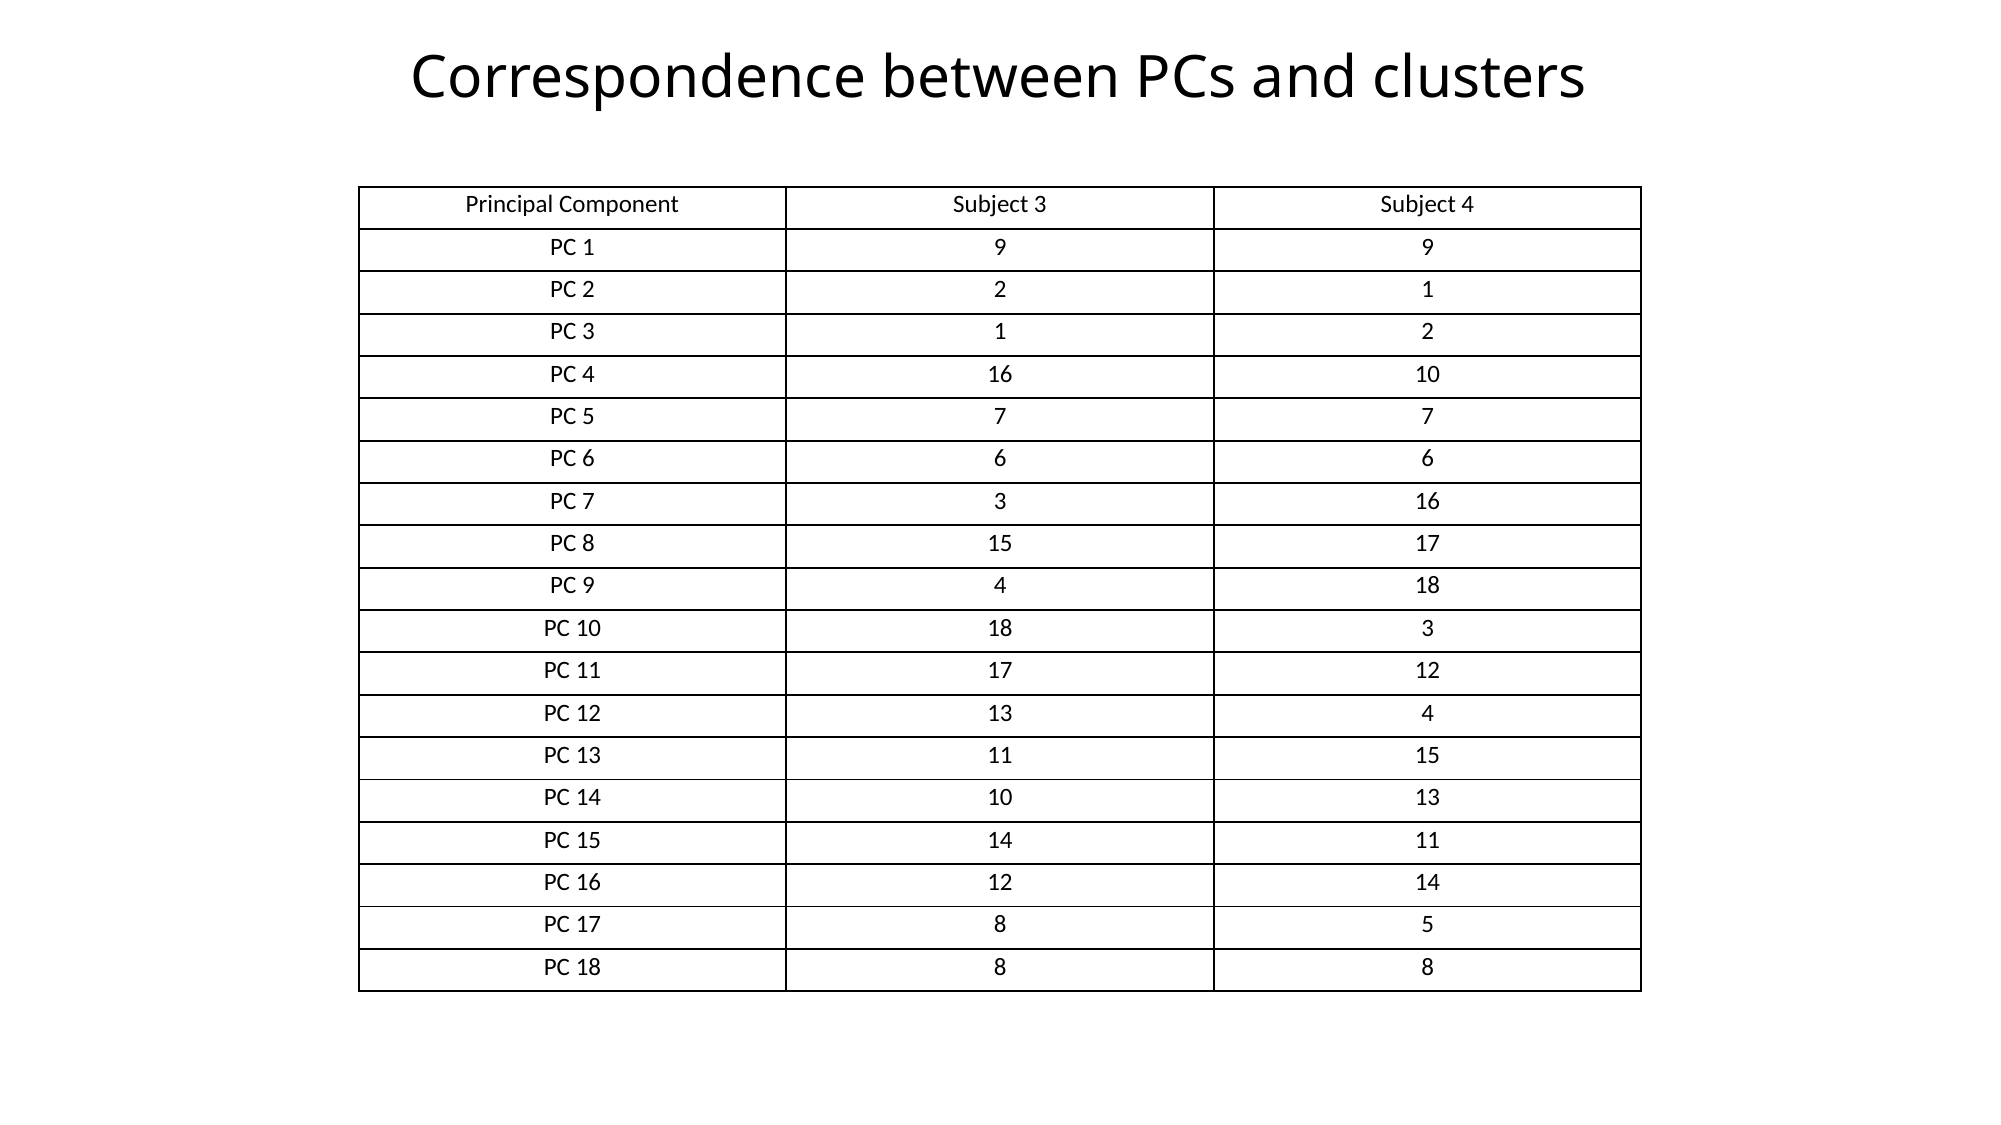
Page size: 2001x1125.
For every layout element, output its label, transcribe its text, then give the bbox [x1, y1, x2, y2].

table_cell 13 [1215, 780, 1640, 821]
table_cell PC 9 [360, 569, 785, 609]
table_cell PC 12 [360, 696, 785, 736]
table_cell 3 [787, 484, 1213, 524]
table_cell 7 [787, 399, 1213, 440]
table_cell 16 [787, 357, 1213, 397]
table_cell 8 [787, 950, 1213, 990]
table_cell PC 3 [360, 315, 785, 355]
table_cell 9 [787, 230, 1213, 270]
table_cell 15 [787, 526, 1213, 567]
table_cell 12 [1215, 653, 1640, 694]
table_cell 3 [1215, 611, 1640, 651]
table_cell 2 [787, 272, 1213, 313]
table_cell PC 14 [360, 780, 785, 821]
table_cell PC 13 [360, 738, 785, 779]
table_cell PC 17 [360, 907, 785, 948]
table_cell 7 [1215, 399, 1640, 440]
table_cell 15 [1215, 738, 1640, 779]
table_header Subject 4 [1215, 188, 1640, 228]
table_cell PC 8 [360, 526, 785, 567]
table_cell PC 6 [360, 442, 785, 482]
table_cell 11 [787, 738, 1213, 779]
table_cell 18 [787, 611, 1213, 651]
table_cell 6 [1215, 442, 1640, 482]
table_cell 5 [1215, 907, 1640, 948]
table_cell 1 [787, 315, 1213, 355]
table_cell PC 5 [360, 399, 785, 440]
table_cell 17 [787, 653, 1213, 694]
table_cell 17 [1215, 526, 1640, 567]
table_cell 14 [787, 823, 1213, 863]
table_cell PC 15 [360, 823, 785, 863]
table_header Principal Component [360, 188, 785, 228]
table_cell 4 [1215, 696, 1640, 736]
table_cell 4 [787, 569, 1213, 609]
table_cell 1 [1215, 272, 1640, 313]
title Correspondence between PCs and clusters [137, 38, 1863, 119]
table_cell PC 11 [360, 653, 785, 694]
table_cell 18 [1215, 569, 1640, 609]
table_cell 9 [1215, 230, 1640, 270]
table_cell PC 16 [360, 865, 785, 906]
table_cell PC 2 [360, 272, 785, 313]
table_cell 12 [787, 865, 1213, 906]
table_cell 11 [1215, 823, 1640, 863]
table_cell 8 [1215, 950, 1640, 990]
table_cell PC 18 [360, 950, 785, 990]
table_cell 13 [787, 696, 1213, 736]
table_cell PC 7 [360, 484, 785, 524]
table_cell 16 [1215, 484, 1640, 524]
table_cell PC 1 [360, 230, 785, 270]
table_cell PC 4 [360, 357, 785, 397]
table_cell 10 [1215, 357, 1640, 397]
table_cell PC 10 [360, 611, 785, 651]
table_header Subject 3 [787, 188, 1213, 228]
table_cell 14 [1215, 865, 1640, 906]
table_cell 6 [787, 442, 1213, 482]
table_cell 2 [1215, 315, 1640, 355]
table_cell 10 [787, 780, 1213, 821]
table_cell 8 [787, 907, 1213, 948]
